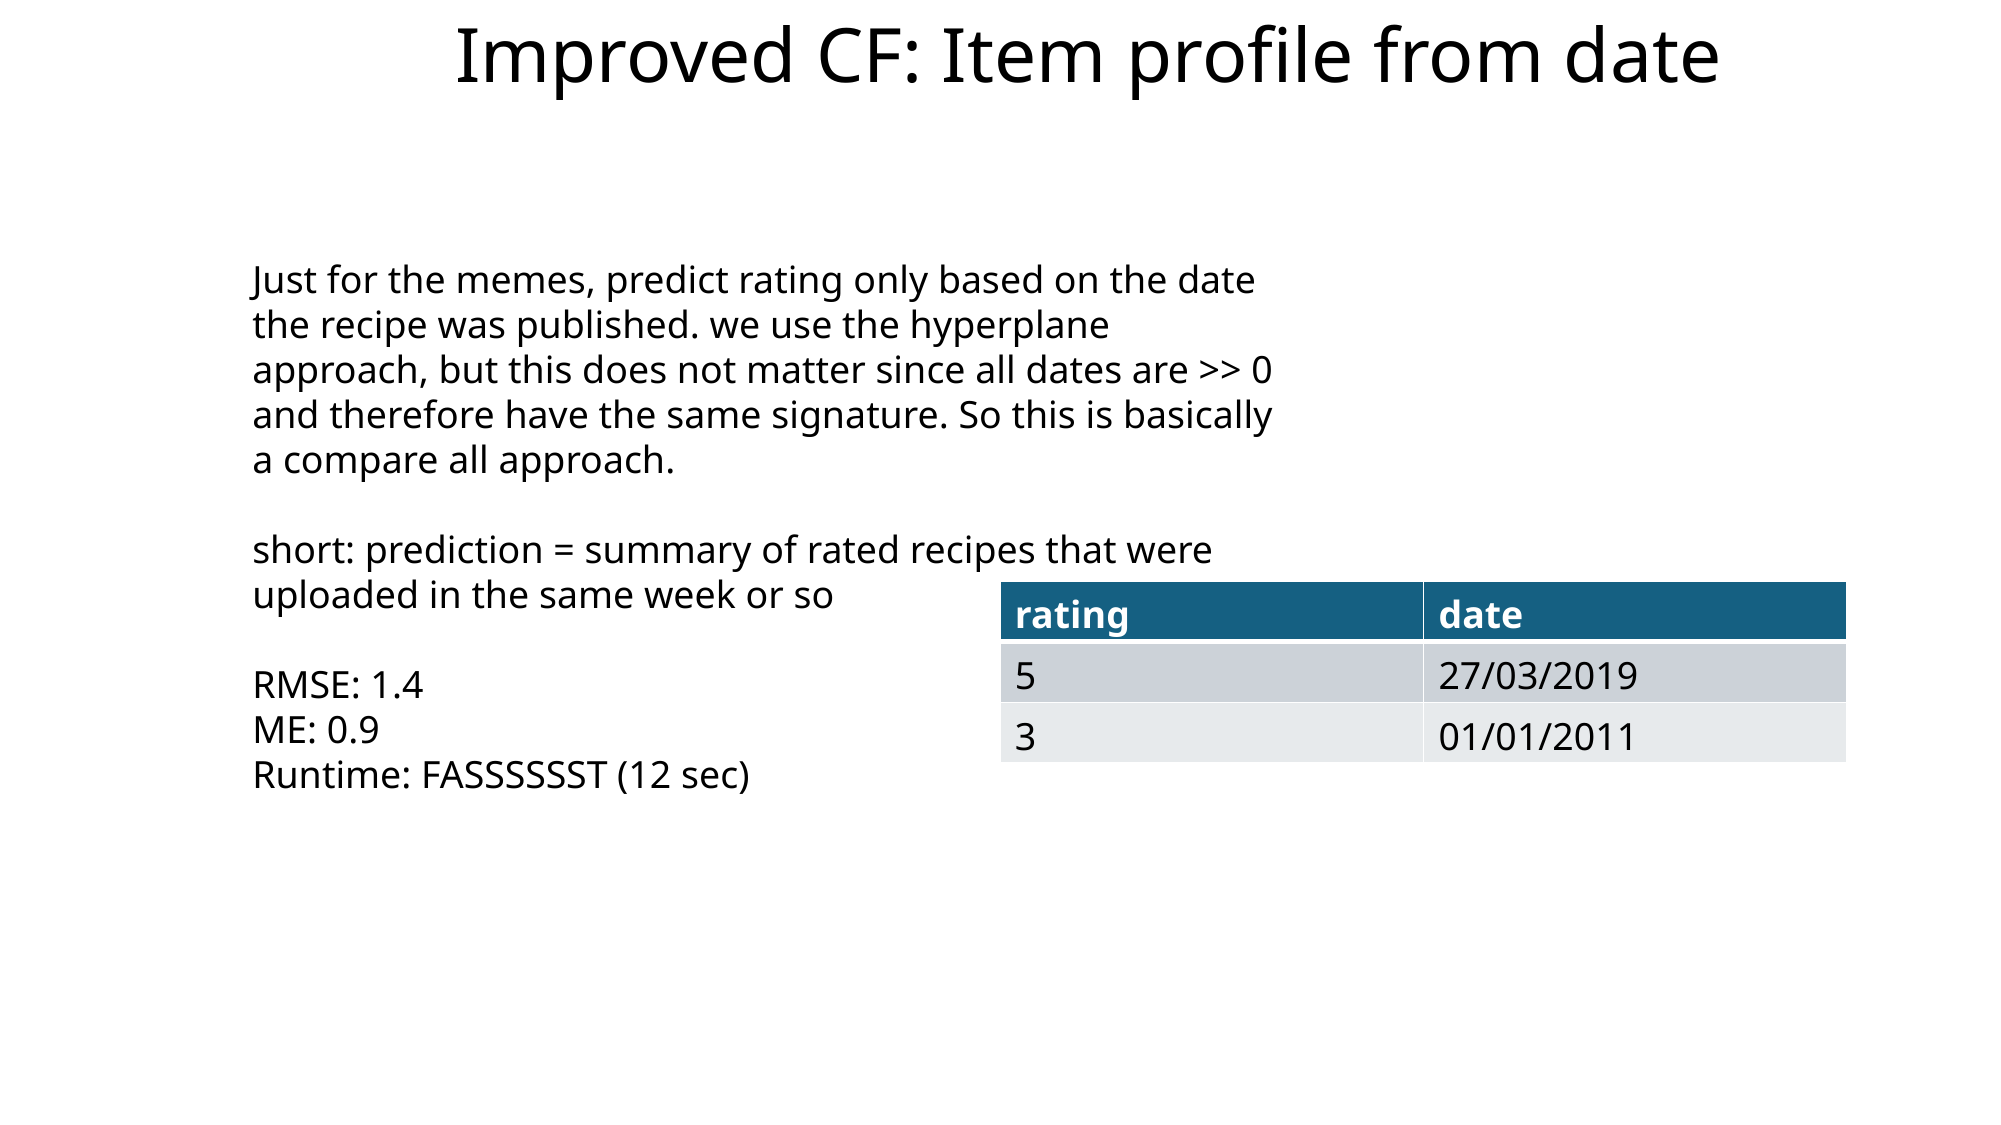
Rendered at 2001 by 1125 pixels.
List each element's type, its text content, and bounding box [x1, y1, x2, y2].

table_cell 27/03/2019 [1424, 644, 1846, 702]
table_cell 01/01/2011 [1424, 703, 1846, 762]
text_box Improved CF: Item profile from date [440, 0, 1738, 105]
table_header rating [1001, 582, 1423, 639]
table_header date [1424, 582, 1846, 639]
text_box Just for the memes, predict rating only based on the date the recipe was published. we use the hyperplane approach, but this does not matter since all dates are >> 0 and therefore have the same signature. So this is basically a compare all approach. short: prediction = summary of rated recipes that were uploaded in the same week or so RMSE: 1.4 ME: 0.9 Runtime: FASSSSSST (12 sec) [237, 248, 1294, 804]
table_cell 5 [1001, 644, 1423, 702]
table_cell 3 [1001, 703, 1423, 762]
